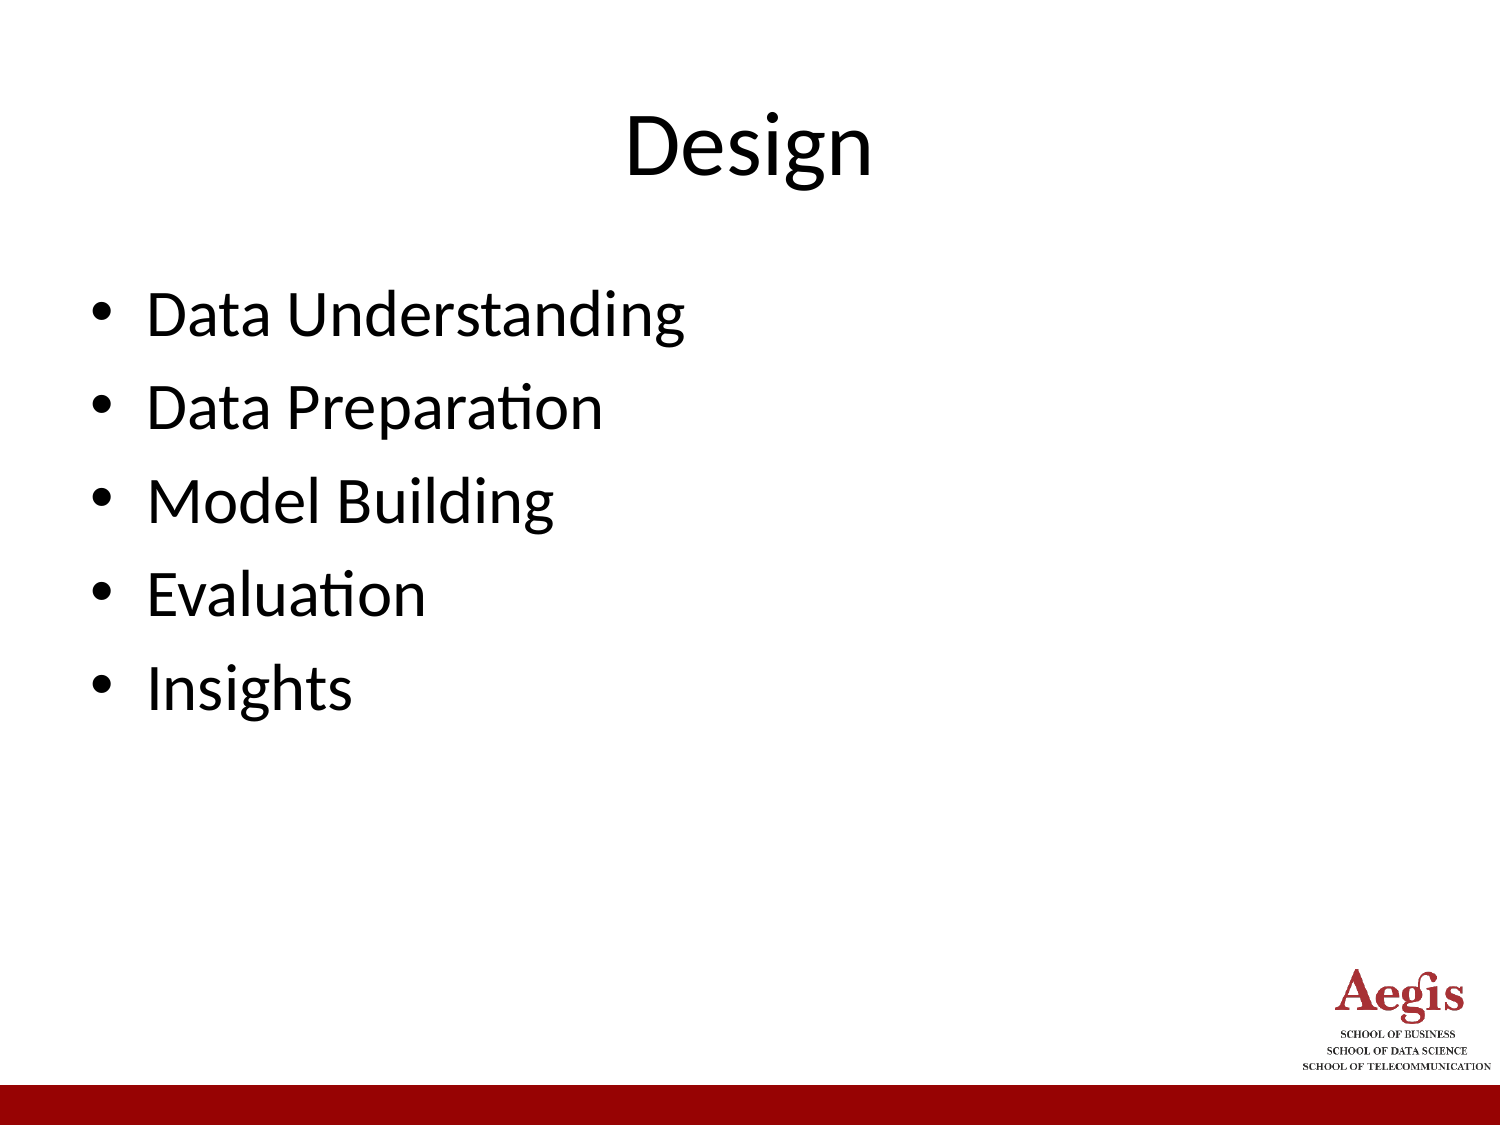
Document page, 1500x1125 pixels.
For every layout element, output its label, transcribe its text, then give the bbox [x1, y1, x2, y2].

picture [1303, 969, 1491, 1070]
list Data Understanding Data Preparation Model Building Evaluation Insights [75, 262, 1425, 1005]
title Design [75, 45, 1425, 233]
